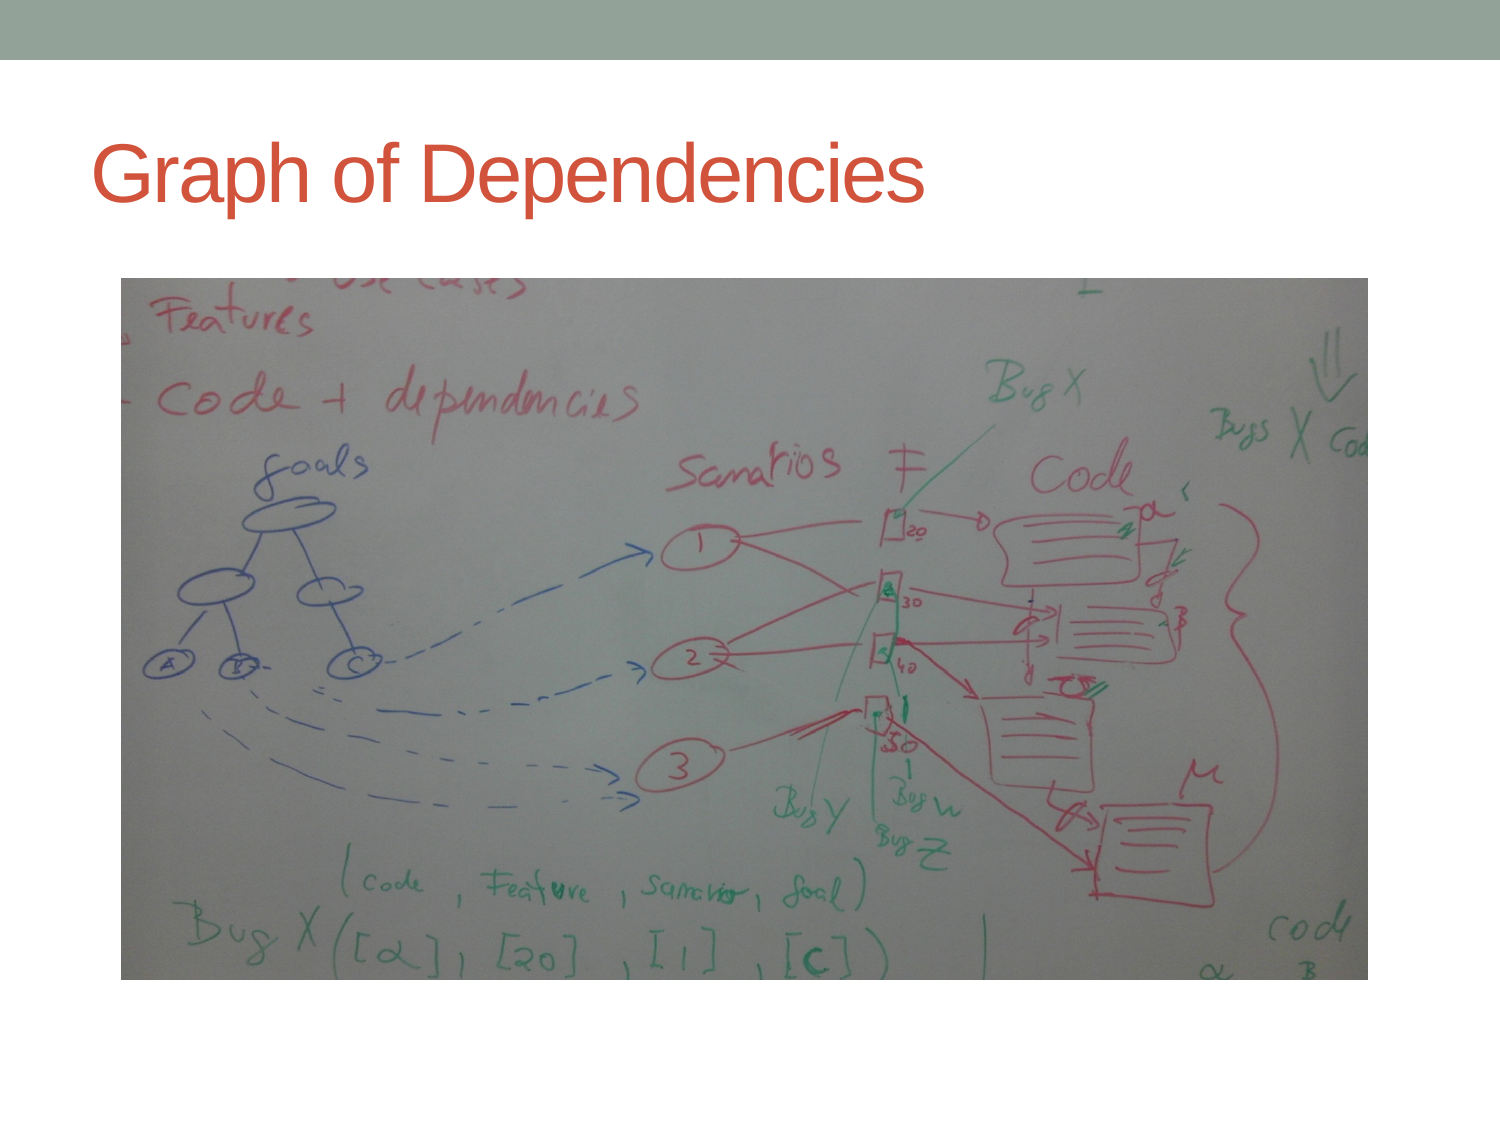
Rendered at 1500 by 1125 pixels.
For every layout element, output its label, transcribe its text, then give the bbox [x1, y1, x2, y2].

title Graph of Dependencies [75, 87, 1425, 250]
picture [121, 278, 1368, 981]
